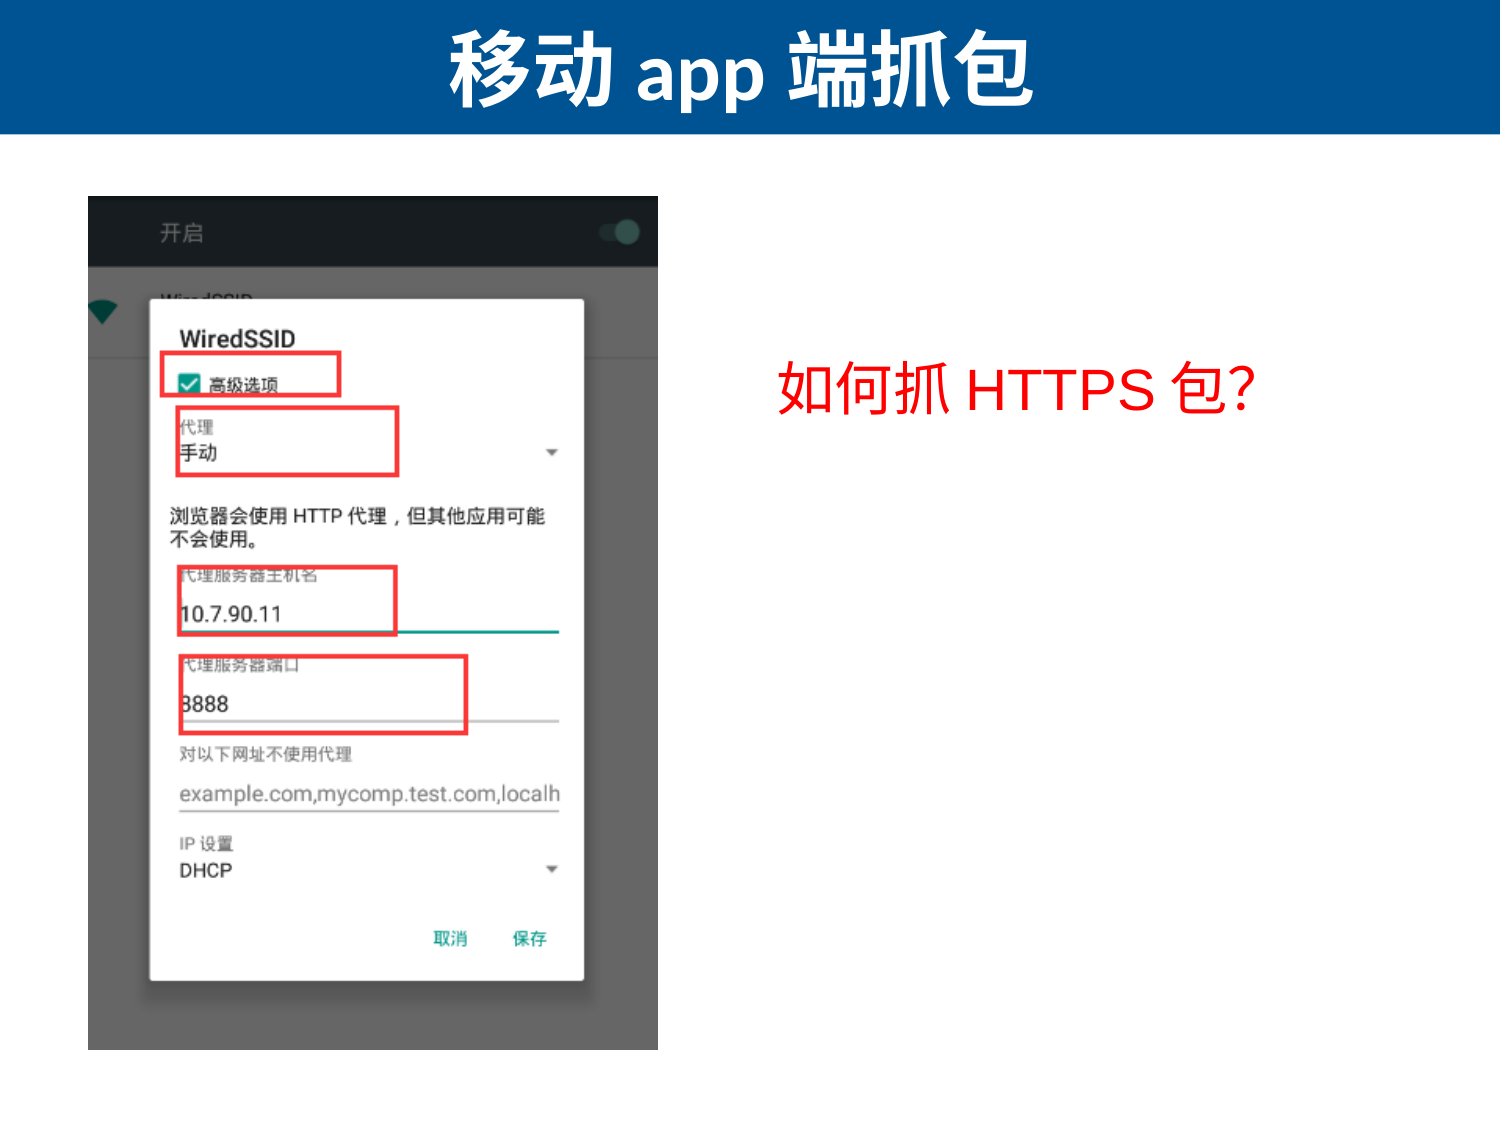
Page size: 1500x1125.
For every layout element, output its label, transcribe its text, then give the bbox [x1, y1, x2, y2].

text_box 如何抓HTTPS包？ [761, 344, 1270, 430]
title 移动app端抓包 [2, 0, 1483, 135]
picture [88, 195, 658, 1050]
